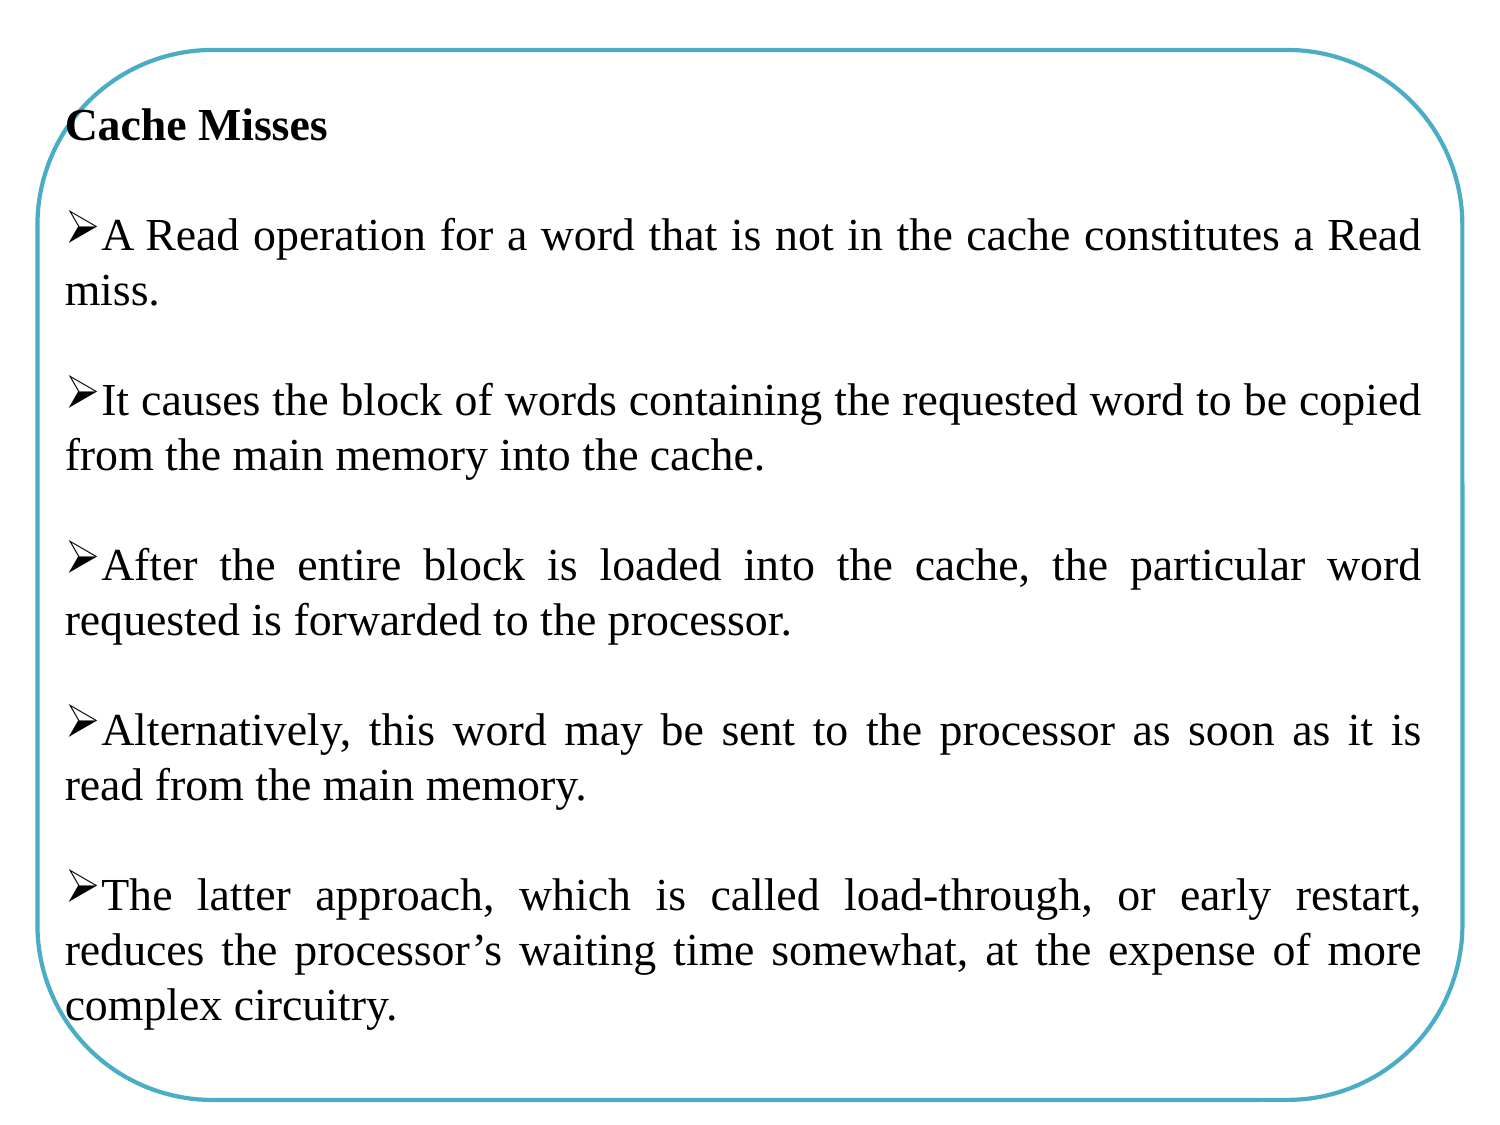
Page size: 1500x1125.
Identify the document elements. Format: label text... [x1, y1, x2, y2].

text_box [75, 1037, 1425, 1103]
text_box [35, 154, 50, 996]
text_box [101, 47, 1399, 87]
text_box [1438, 131, 1465, 1019]
text_box Cache Misses A Read operation for a word that is not in the cache constitutes a Read miss. It causes the block of words containing the requested word to be copied from the main memory into the cache. After the entire block is loaded into the cache, the particular word requested is forwarded to the processor. Alternatively, this word may be sent to the processor as soon as it is read from the main memory. The latter approach, which is called load-through, or early restart, reduces the processor’s waiting time somewhat, at the expense of more complex circuitry. [50, 87, 1438, 1037]
